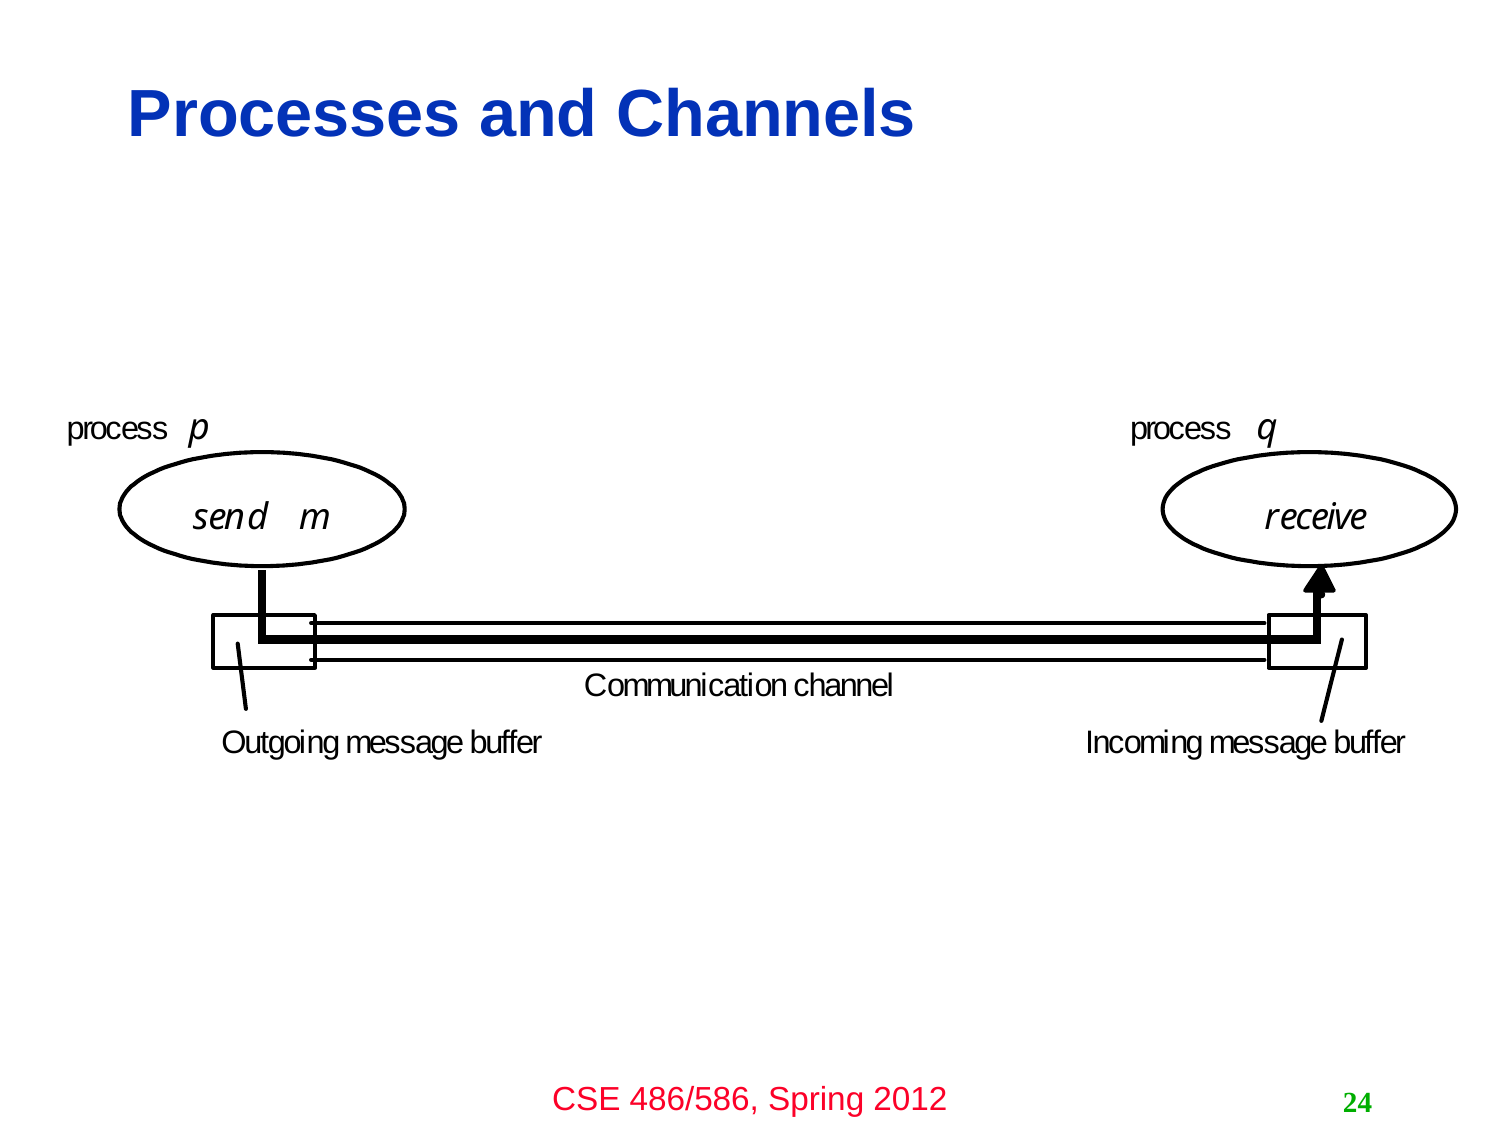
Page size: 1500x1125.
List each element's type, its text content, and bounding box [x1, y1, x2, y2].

picture [62, 402, 1465, 762]
title Processes and Channels [112, 53, 1310, 176]
slide_number 24 [1074, 1076, 1388, 1125]
